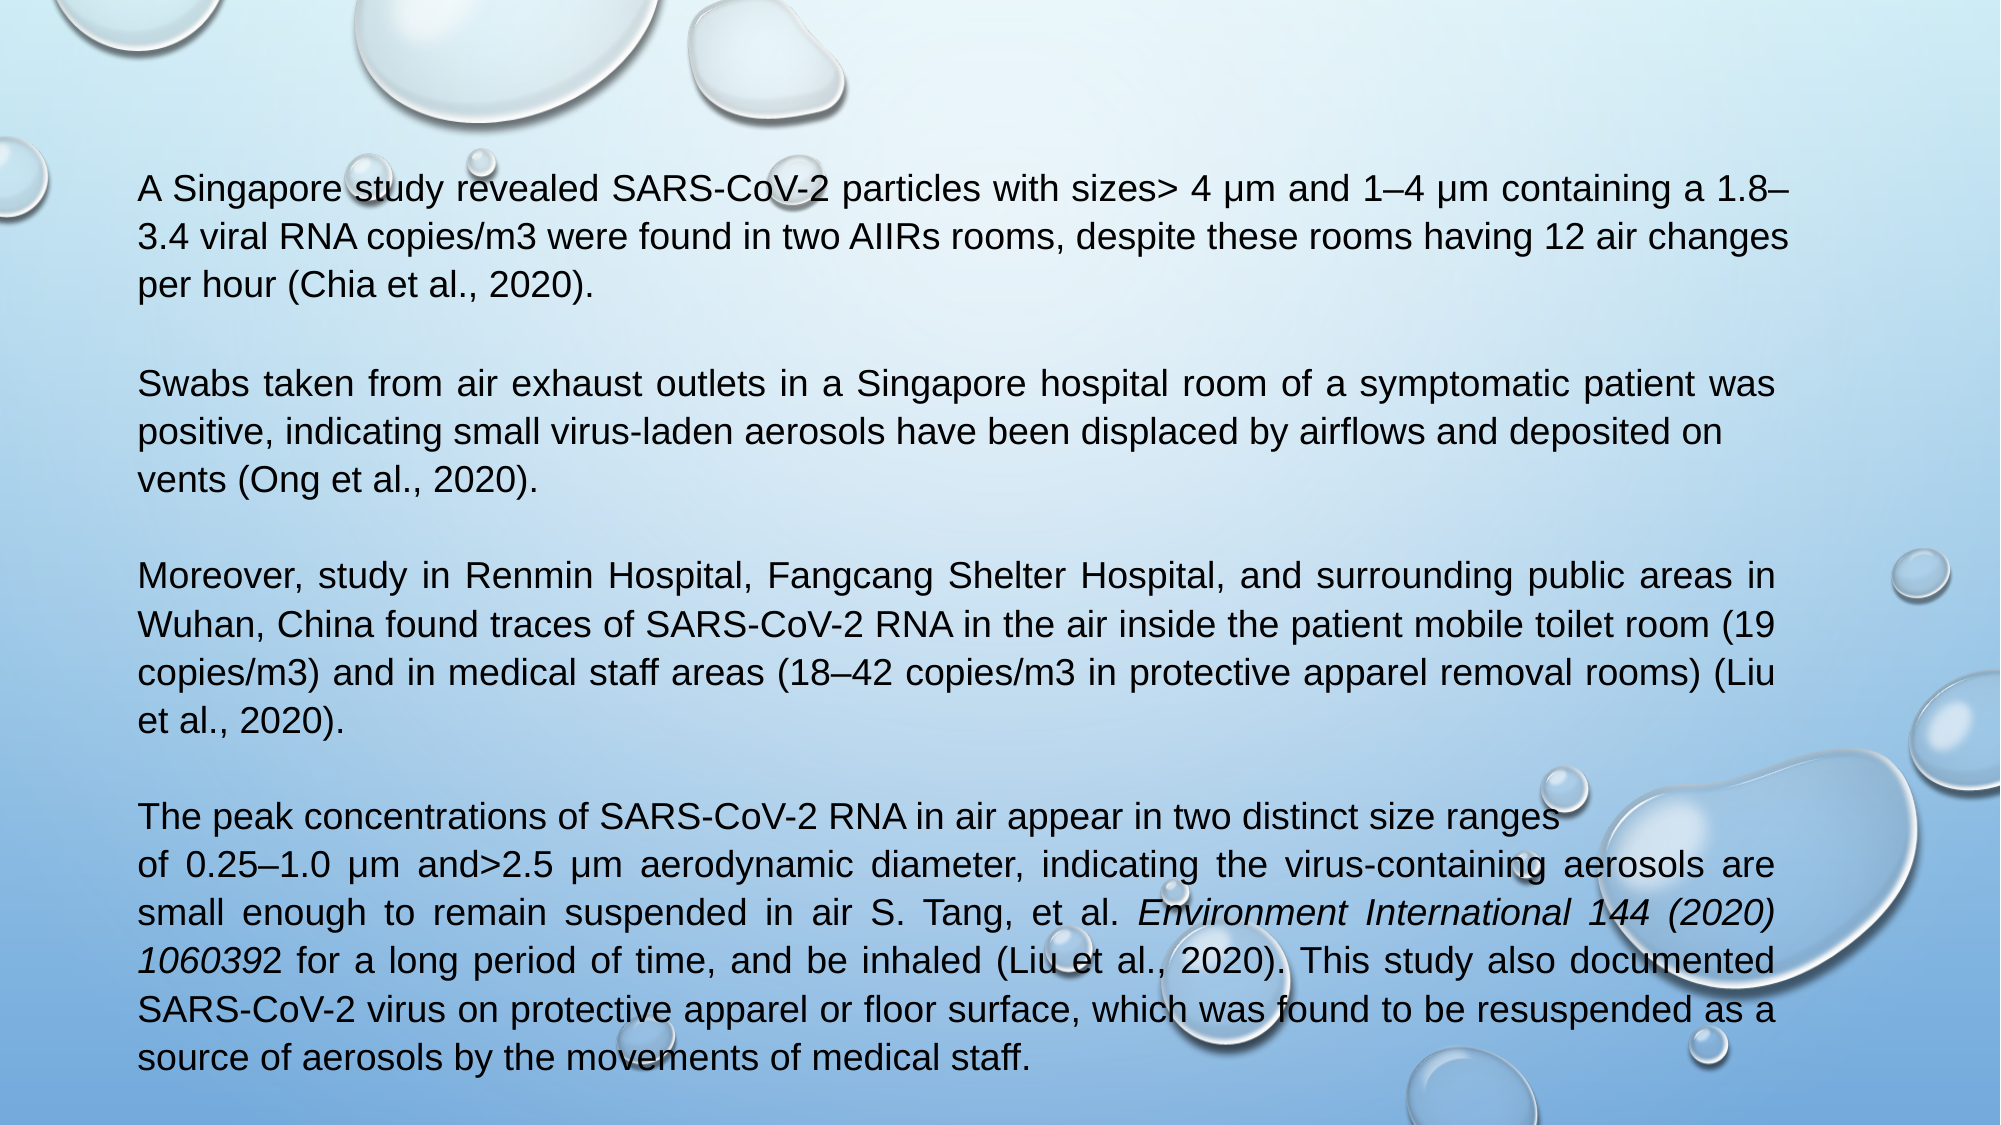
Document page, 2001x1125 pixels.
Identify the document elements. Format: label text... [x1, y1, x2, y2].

picture [0, 0, 2000, 1125]
text_box Swabs taken from air exhaust outlets in a Singapore hospital room of a symptomatic patient was positive, indicating small virus-laden aerosols have been displaced by airflows and deposited on vents (Ong et al., 2020). Moreover, study in Renmin Hospital, Fangcang Shelter Hospital, and surrounding public areas in Wuhan, China found traces of SARS-CoV-2 RNA in the air inside the patient mobile toilet room (19 copies/m3) and in medical staff areas (18–42 copies/m3 in protective apparel removal rooms) (Liu et al., 2020). The peak concentrations of SARS-CoV-2 RNA in air appear in two distinct size ranges of 0.25–1.0 μm and>2.5 μm aerodynamic diameter, indicating the virus-containing aerosols are small enough to remain suspended in air S. Tang, et al. Environment International 144 (2020) 1060392 for a long period of time, and be inhaled (Liu et al., 2020). This study also documented SARS-CoV-2 virus on protective apparel or floor surface, which was found to be resuspended as a source of aerosols by the movements of medical staff. [122, 348, 1791, 1086]
text_box A Singapore study revealed SARS-CoV-2 particles with sizes> 4 μm and 1–4 μm containing a 1.8–3.4 viral RNA copies/m3 were found in two AIIRs rooms, despite these rooms having 12 air changes per hour (Chia et al., 2020). [122, 153, 1805, 313]
